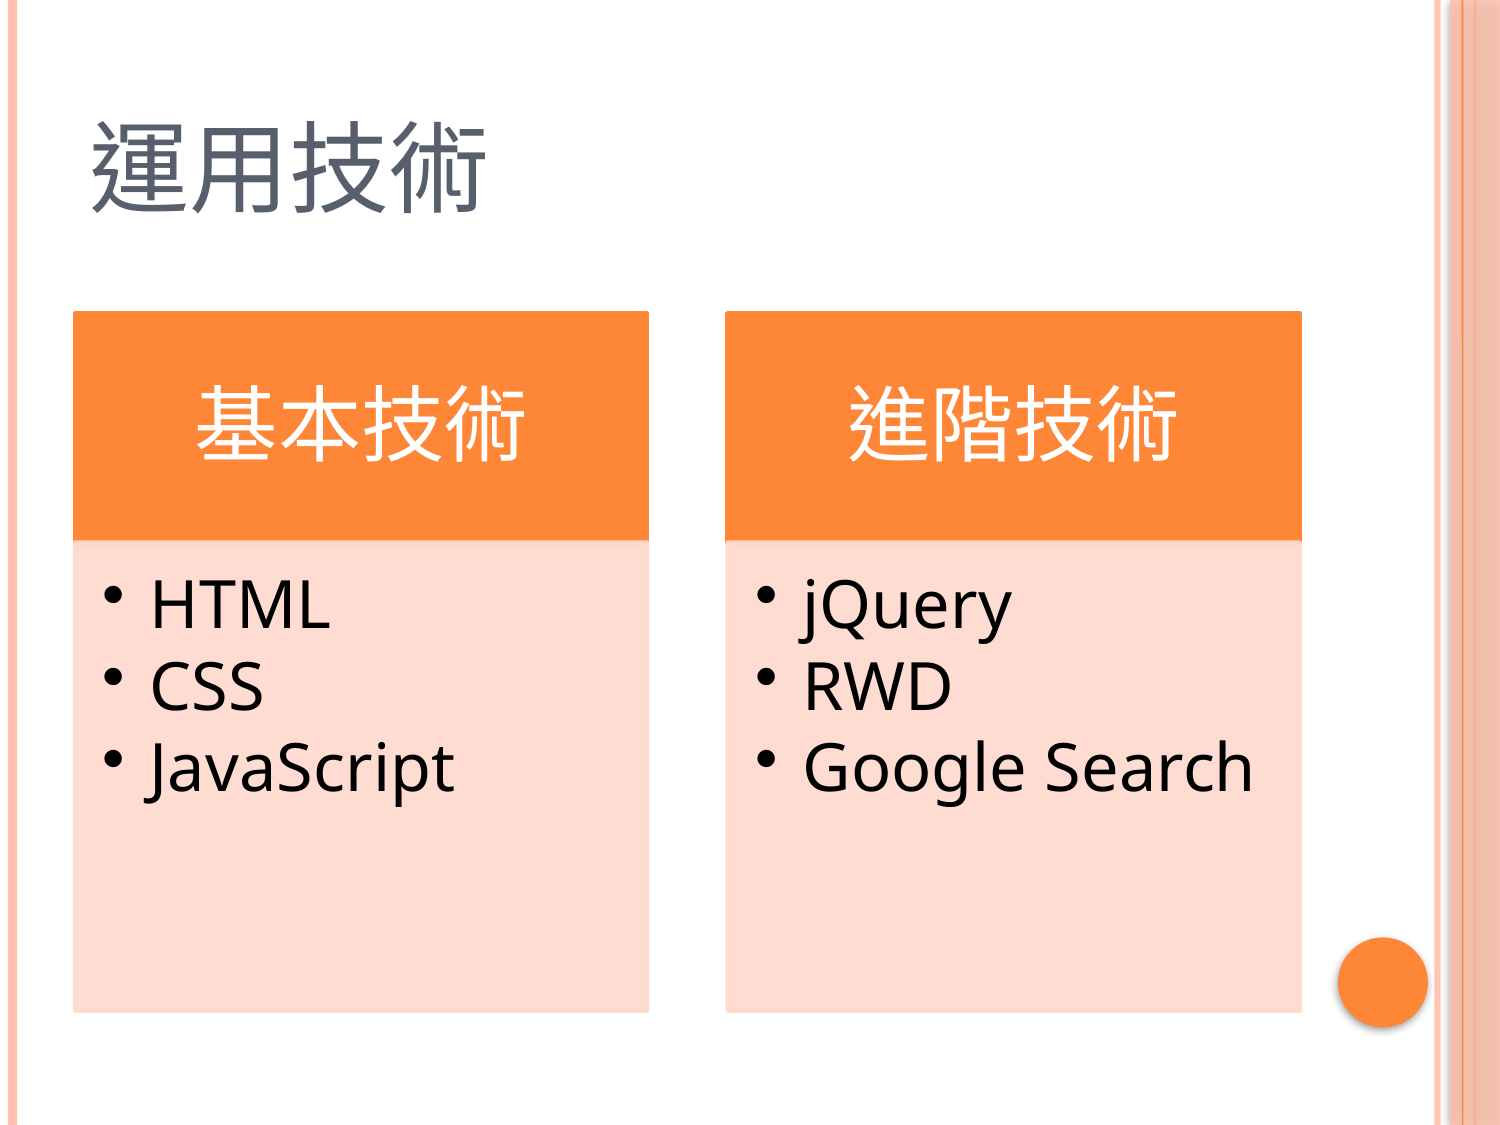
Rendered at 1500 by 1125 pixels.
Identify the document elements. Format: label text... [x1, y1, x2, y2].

title 運用技術 [75, 45, 1300, 233]
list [74, 261, 1301, 1063]
